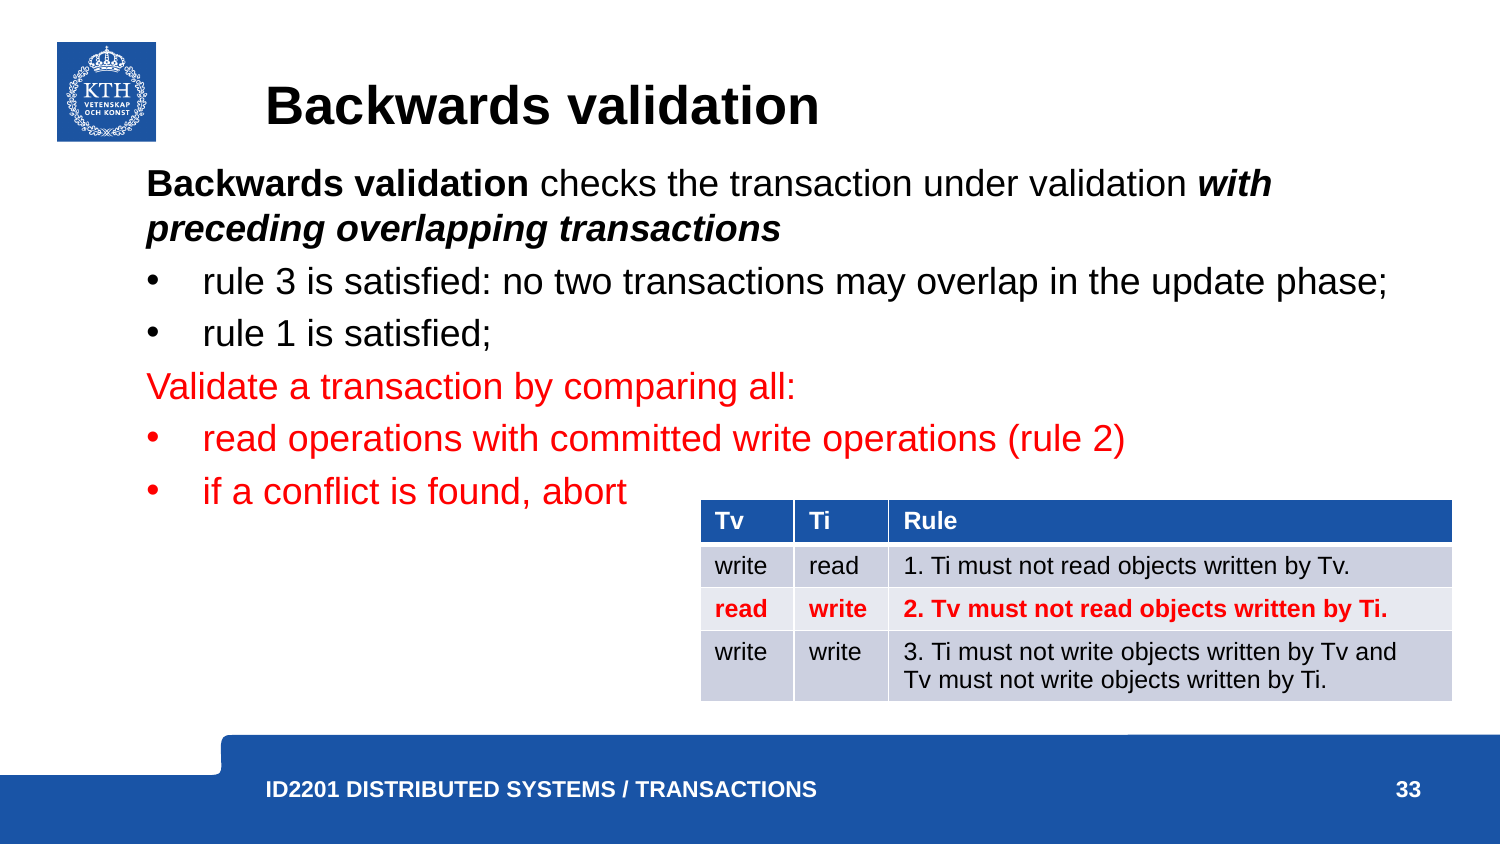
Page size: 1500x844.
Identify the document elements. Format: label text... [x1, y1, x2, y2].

table_header Ti [795, 500, 888, 542]
list Backwards validation checks the transaction under validation with preceding overlapping transactions rule 3 is satisfied: no two transactions may overlap in the update phase; rule 1 is satisfied; Validate a transaction by comparing all: read operations with committed write operations (rule 2) if a conflict is found, abort [146, 159, 1404, 681]
table_cell write [795, 588, 888, 630]
table_cell 3. Ti must not write objects written by Tv and Tv must not write objects written by Ti. [889, 631, 1452, 701]
table_cell read [795, 547, 888, 587]
slide_number 33 [1340, 775, 1428, 820]
table_cell read [701, 588, 793, 630]
table_cell write [795, 631, 888, 701]
footer ID2201 Distributed Systems / Transactions [265, 783, 1329, 828]
picture [57, 42, 157, 142]
table_header Tv [701, 500, 793, 542]
table_header Rule [889, 500, 1452, 542]
table_cell write [701, 631, 793, 701]
title Backwards validation [265, 53, 1404, 136]
table_cell 1. Ti must not read objects written by Tv. [889, 547, 1452, 587]
table_cell 2. Tv must not read objects written by Ti. [889, 588, 1452, 630]
table_cell write [701, 547, 793, 587]
